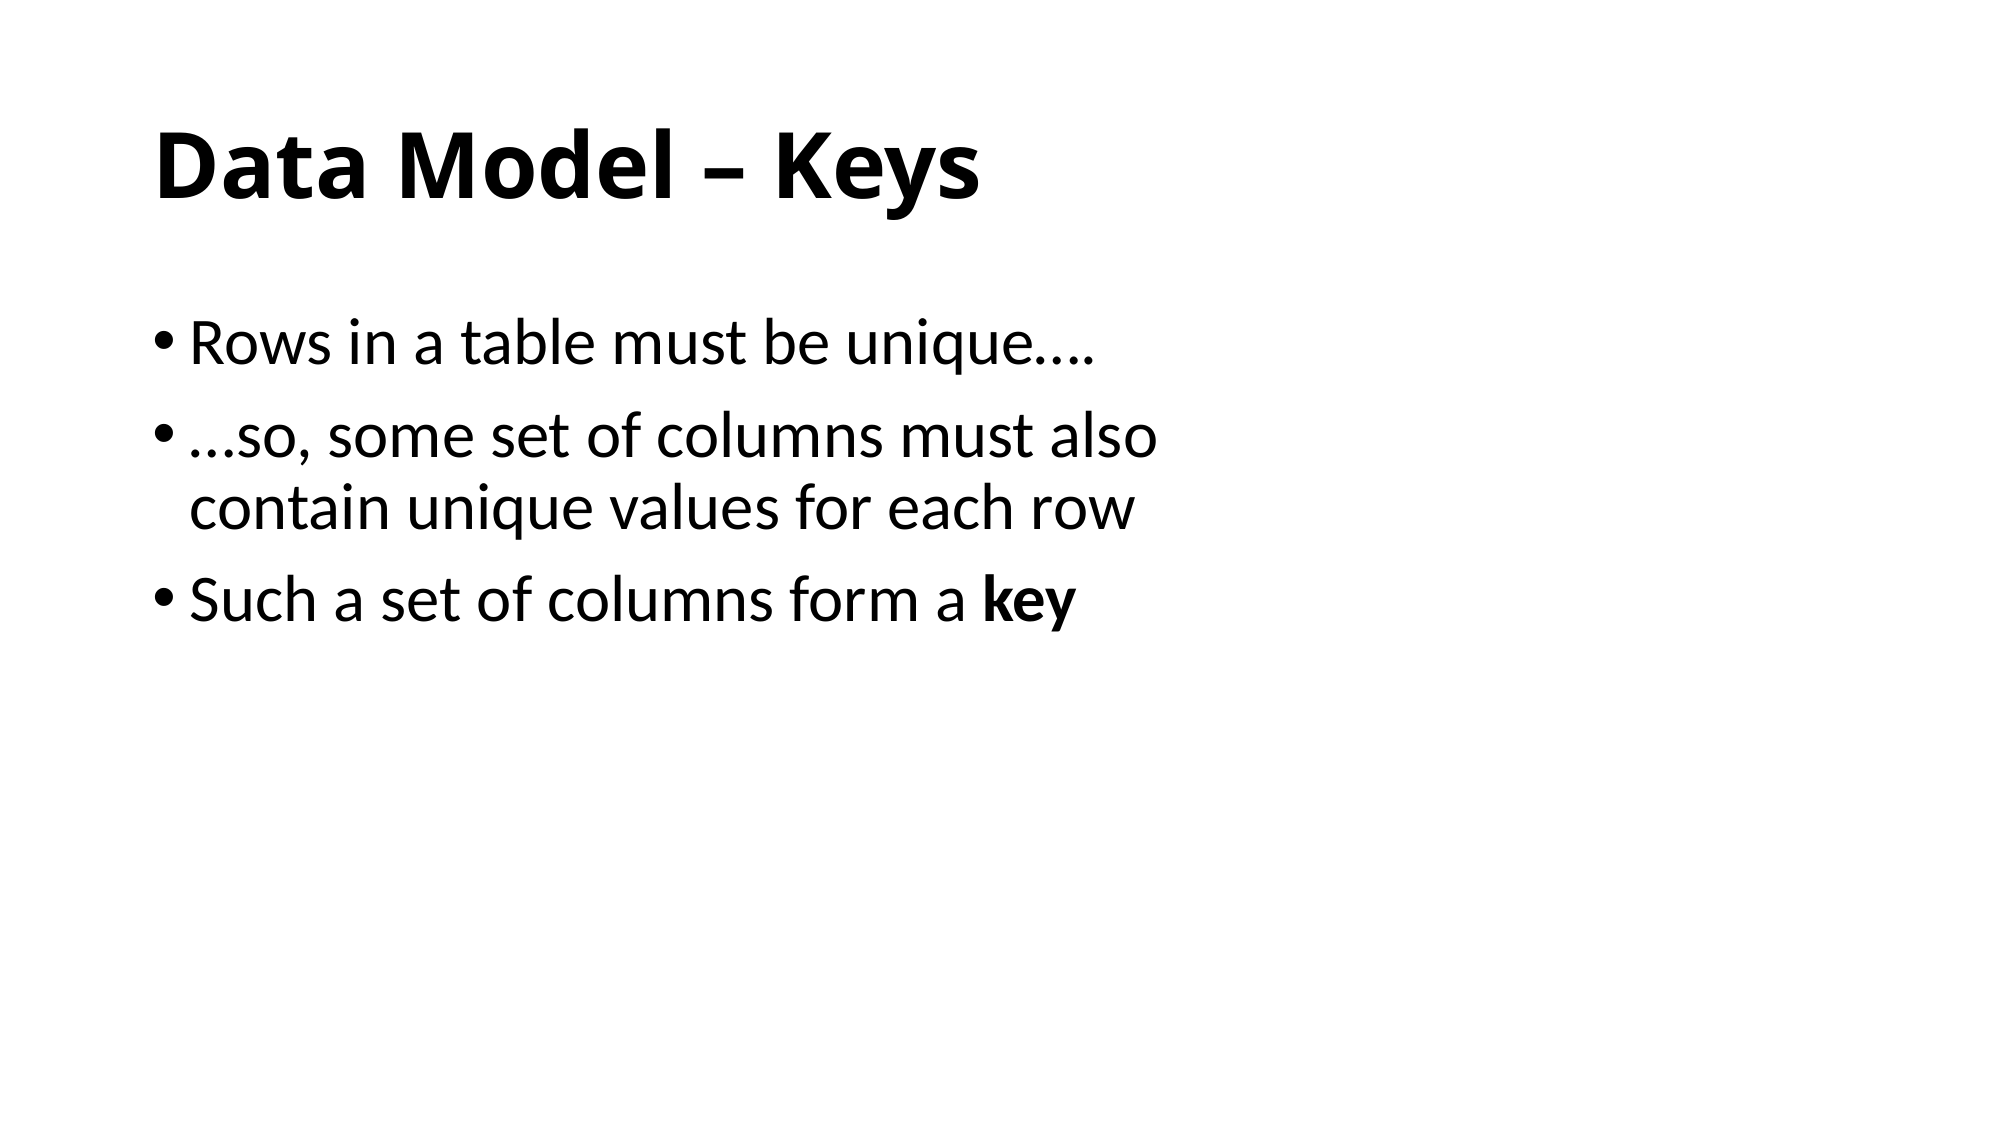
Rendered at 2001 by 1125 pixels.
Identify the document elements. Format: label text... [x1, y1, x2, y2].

list Rows in a table must be unique…. …so, some set of columns must also contain unique values for each row Such a set of columns form a key [137, 299, 1225, 1014]
title Data Model – Keys [137, 59, 1863, 278]
